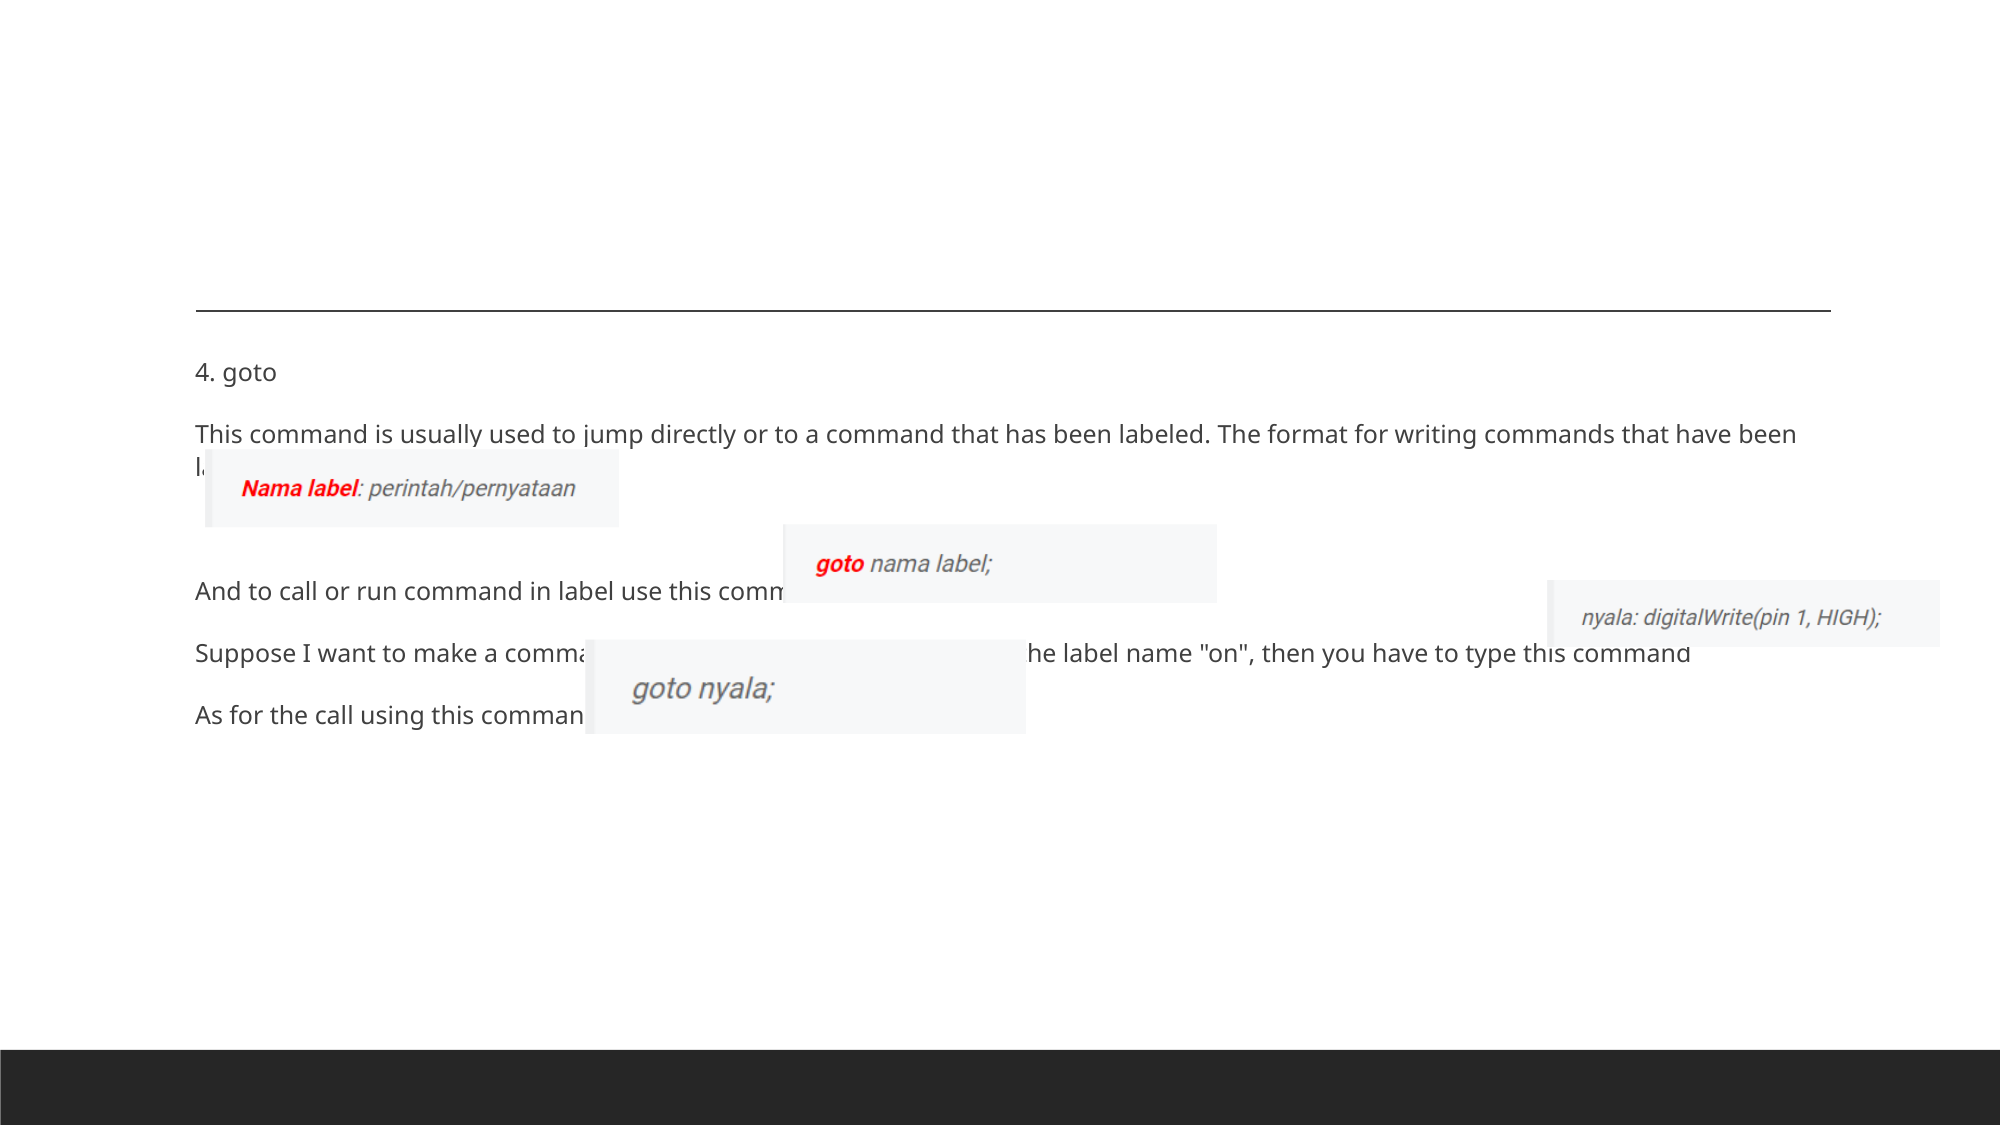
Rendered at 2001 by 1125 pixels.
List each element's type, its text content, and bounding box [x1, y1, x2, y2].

picture [1544, 579, 1941, 647]
picture [583, 633, 1027, 735]
list 4. goto This command is usually used to jump directly or to a command that has been labeled. The format for writing commands that have been labeled like this. And to call or run command in label use this command Suppose I want to make a command to turn on the light on pin 1 with the label name "on", then you have to type this command As for the call using this command. [180, 345, 1830, 963]
picture [782, 521, 1218, 604]
picture [203, 446, 620, 534]
